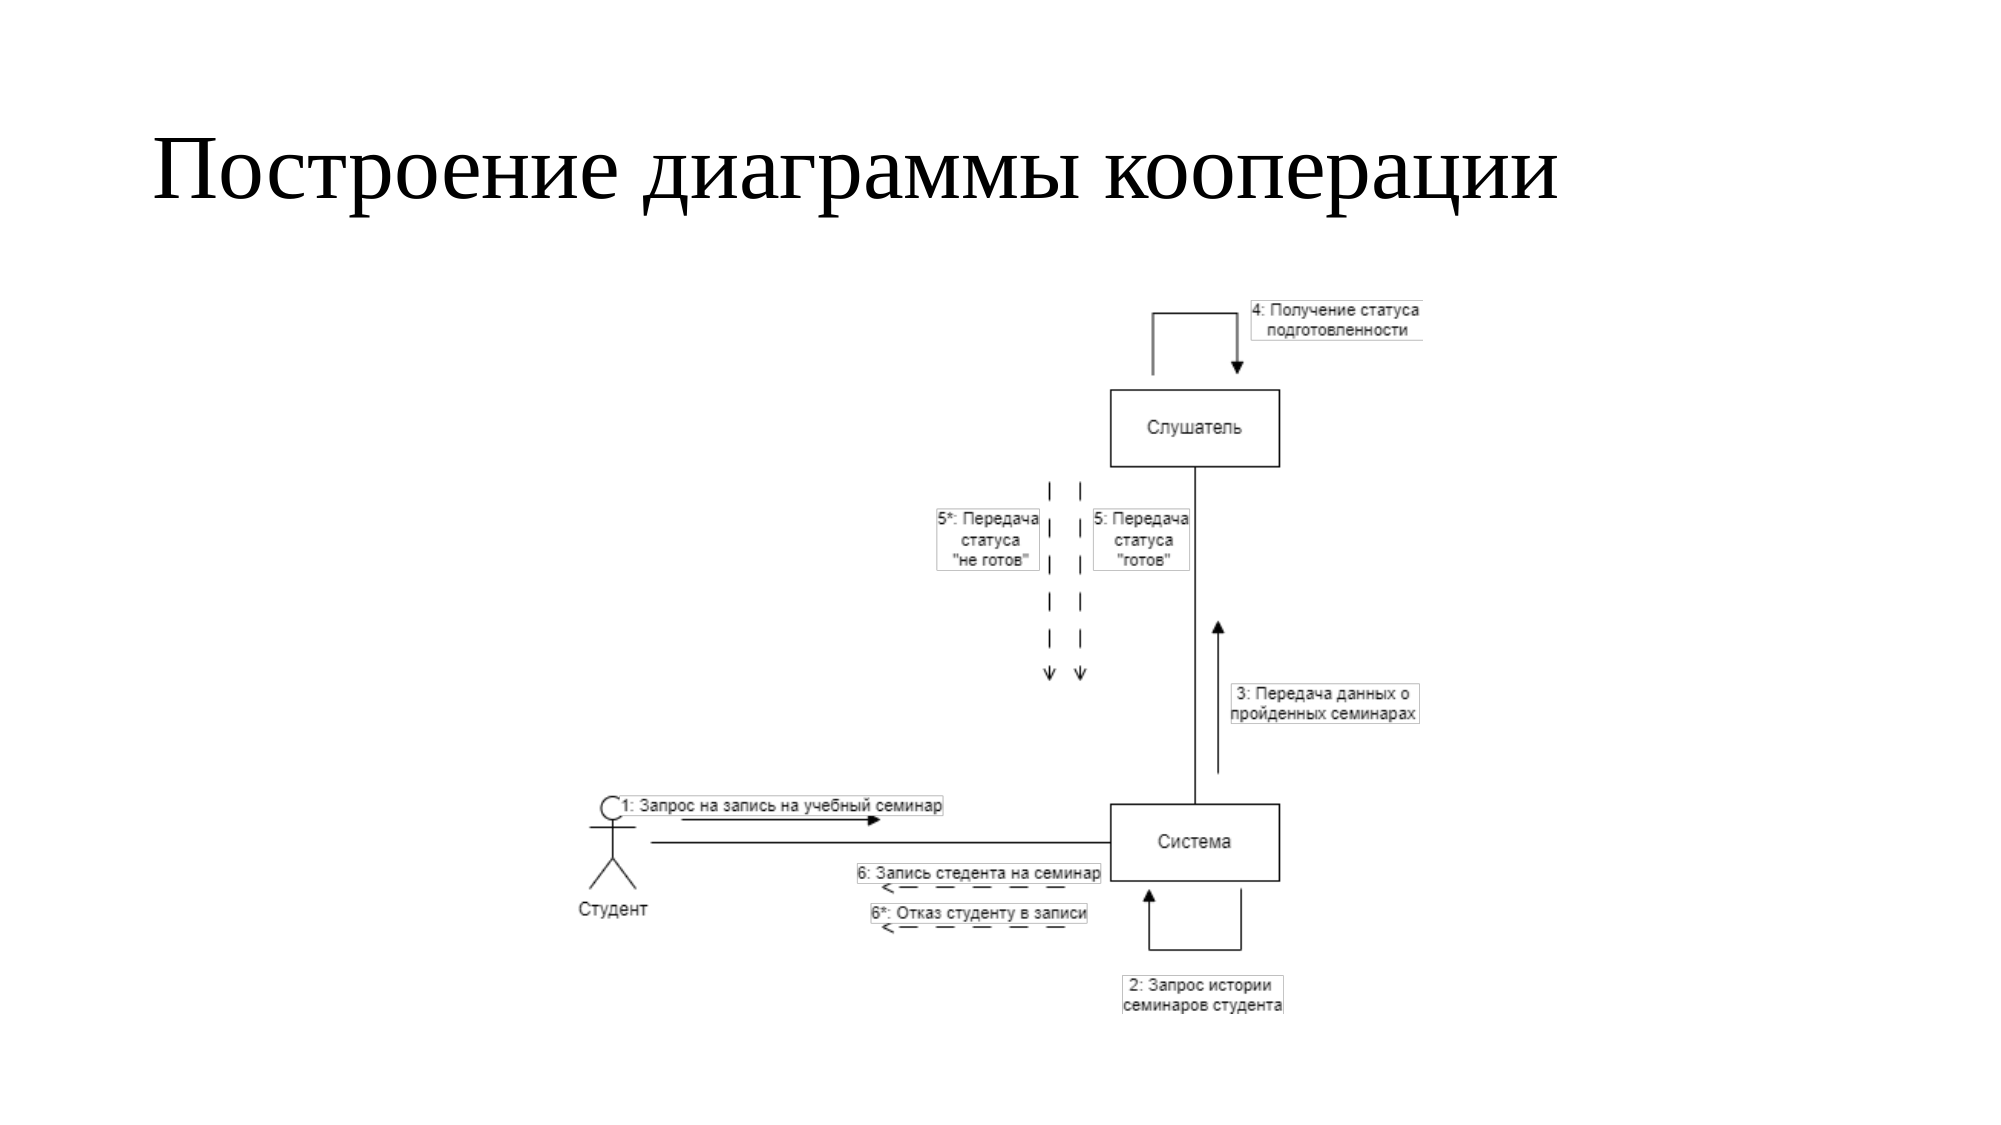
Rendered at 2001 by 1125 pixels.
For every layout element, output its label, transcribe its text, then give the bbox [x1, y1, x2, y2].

title Построение диаграммы кооперации [137, 59, 1863, 278]
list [577, 299, 1423, 1014]
